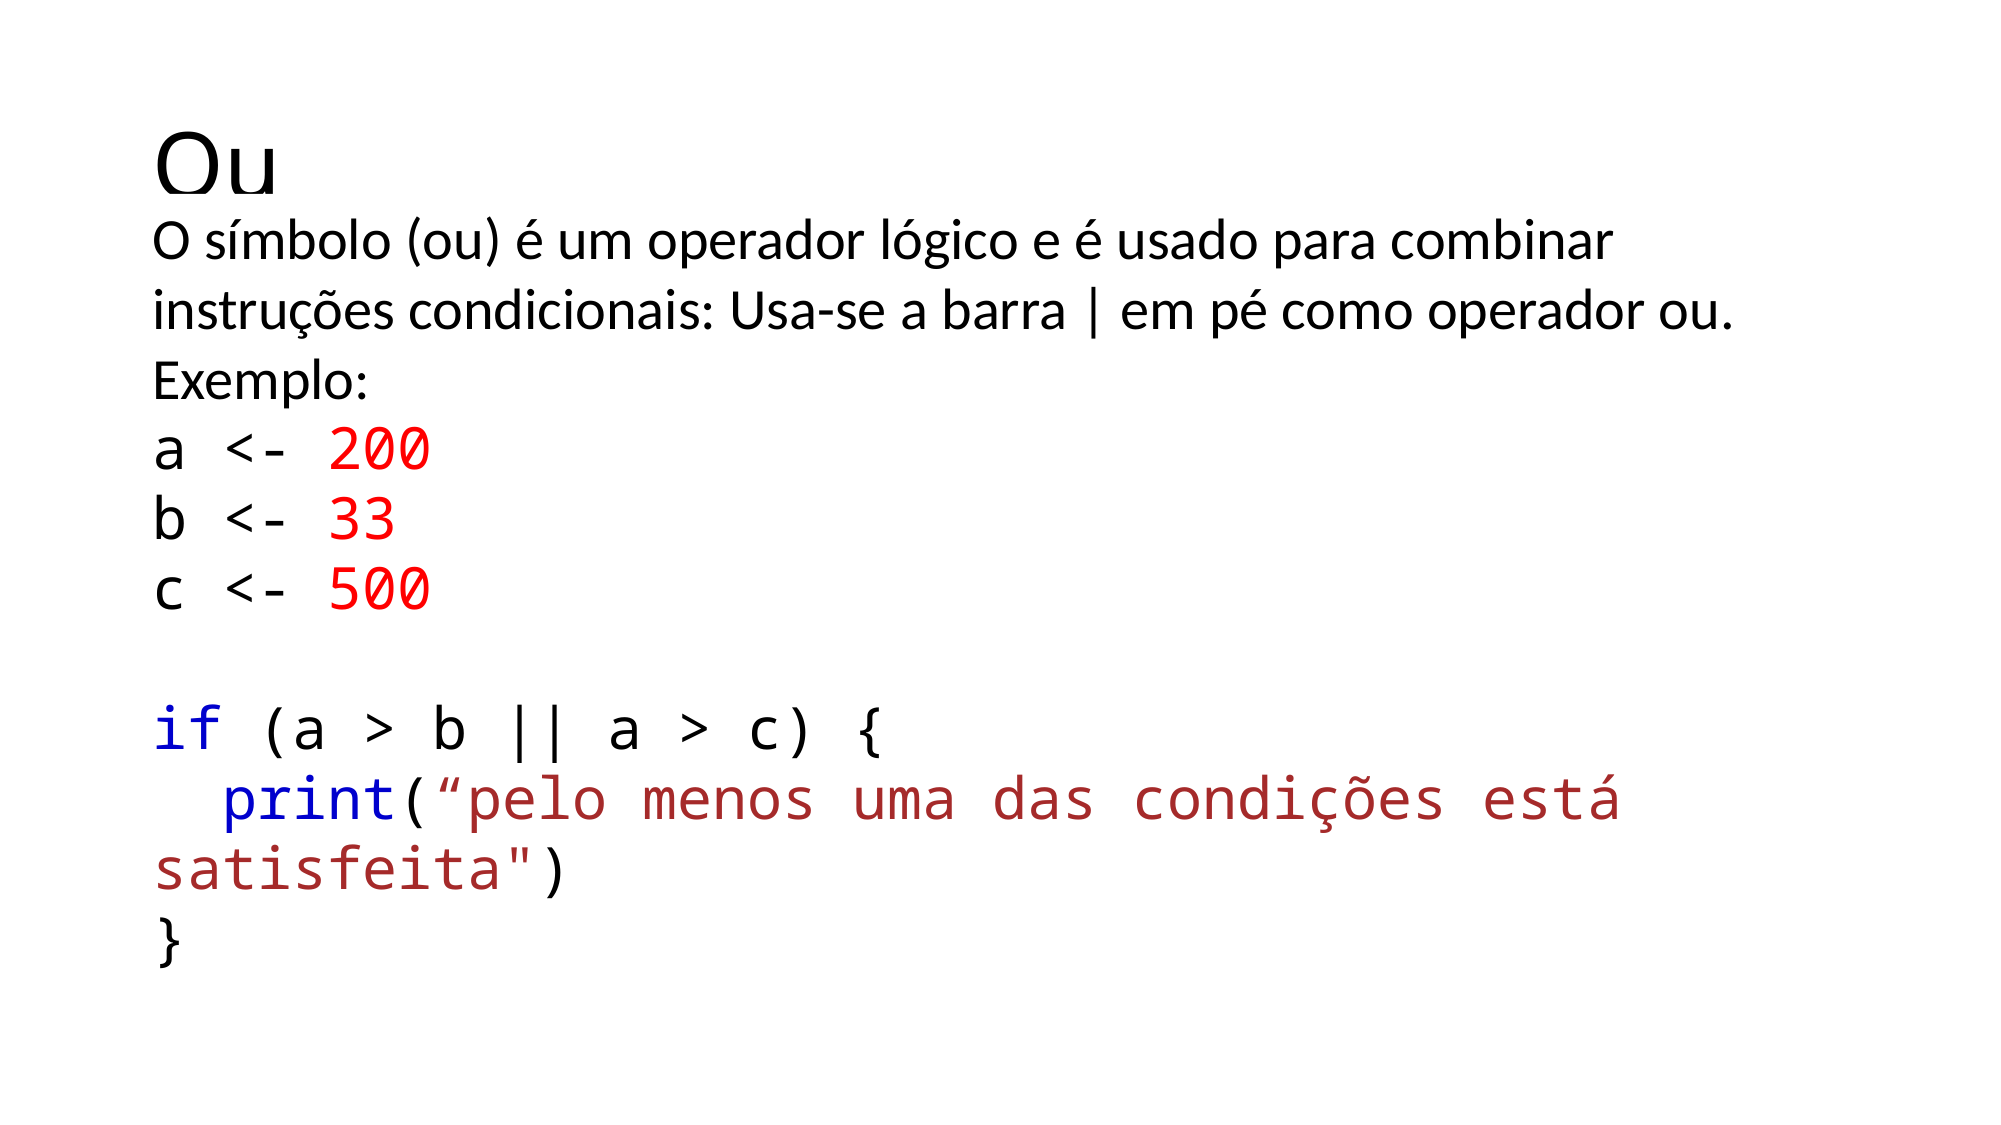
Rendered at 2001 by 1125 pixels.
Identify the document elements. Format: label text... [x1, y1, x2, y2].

title Ou [137, 59, 1863, 193]
list O símbolo (ou) é um operador lógico e é usado para combinar instruções condicionais: Usa-se a barra | em pé como operador ou. Exemplo: a <- 200 b <- 33 c <- 500 if (a > b || a > c) { print(“pelo menos uma das condições está satisfeita") } [137, 193, 1947, 1119]
